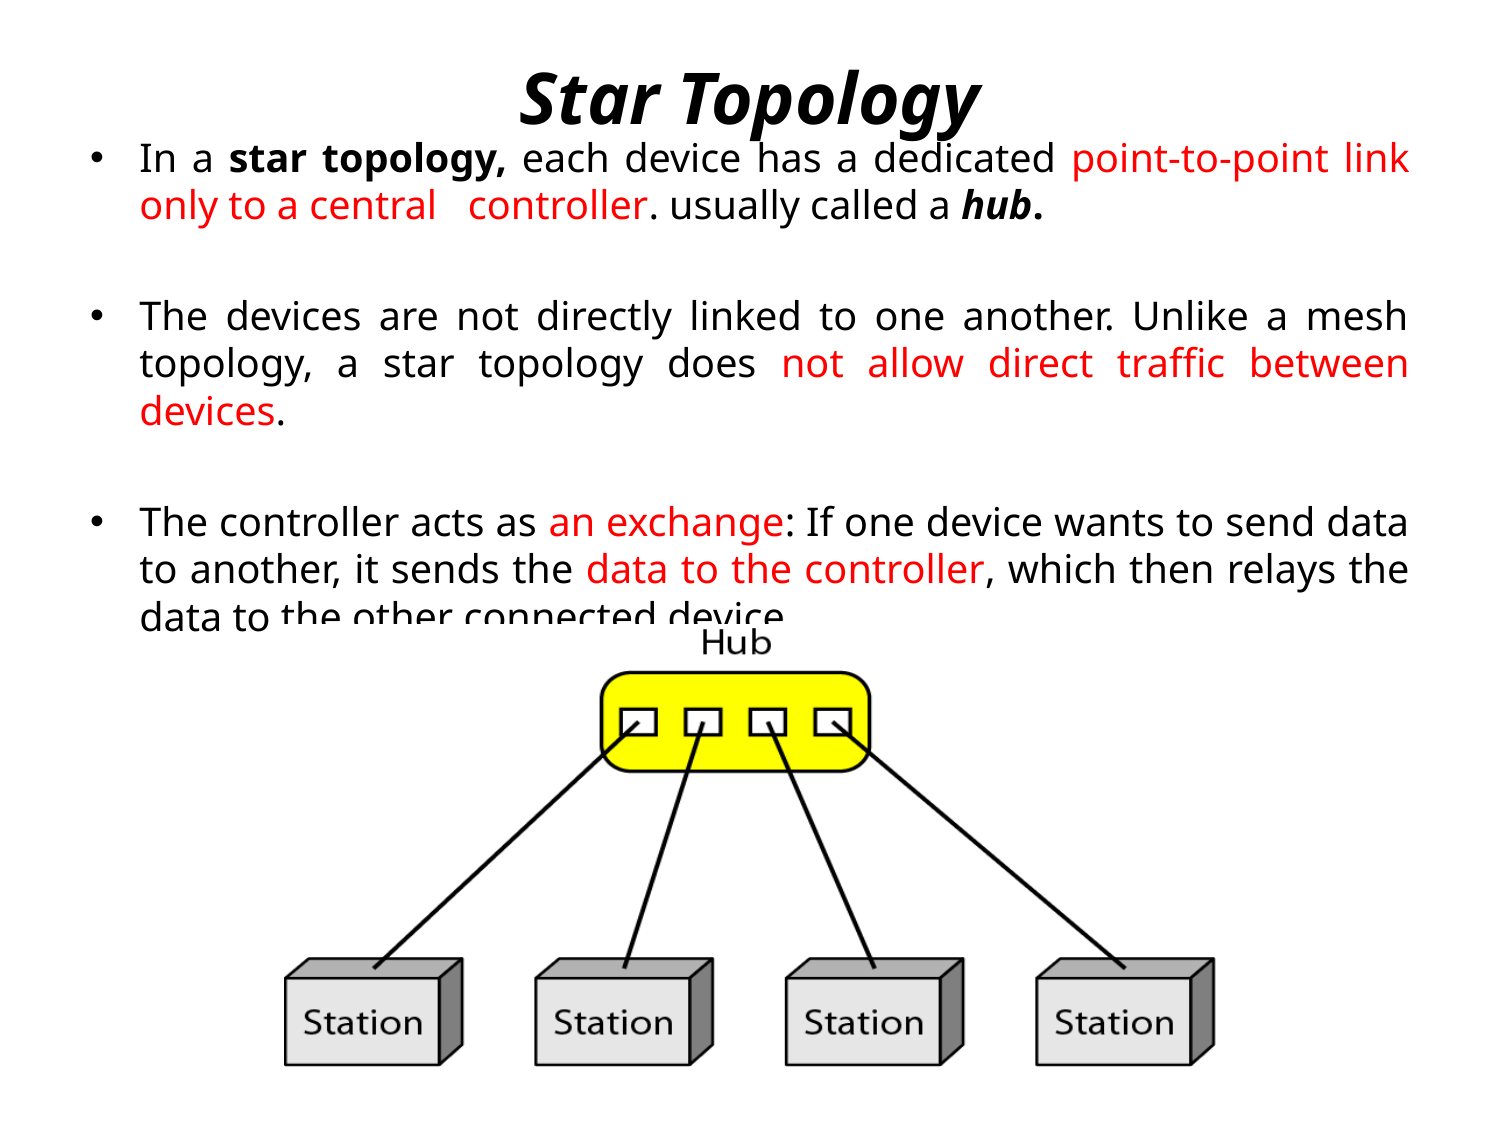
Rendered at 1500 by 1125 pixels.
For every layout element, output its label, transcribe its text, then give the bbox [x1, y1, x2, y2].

list In a star topology, each device has a dedicated point-to-point link only to a central controller. usually called a hub. The devices are not directly linked to one another. Unlike a mesh topology, a star topology does not allow direct traffic between devices. The controller acts as an exchange: If one device wants to send data to another, it sends the data to the controller, which then relays the data to the other connected device [75, 125, 1425, 650]
title Star Topology [75, 45, 1425, 125]
picture [284, 624, 1216, 1067]
